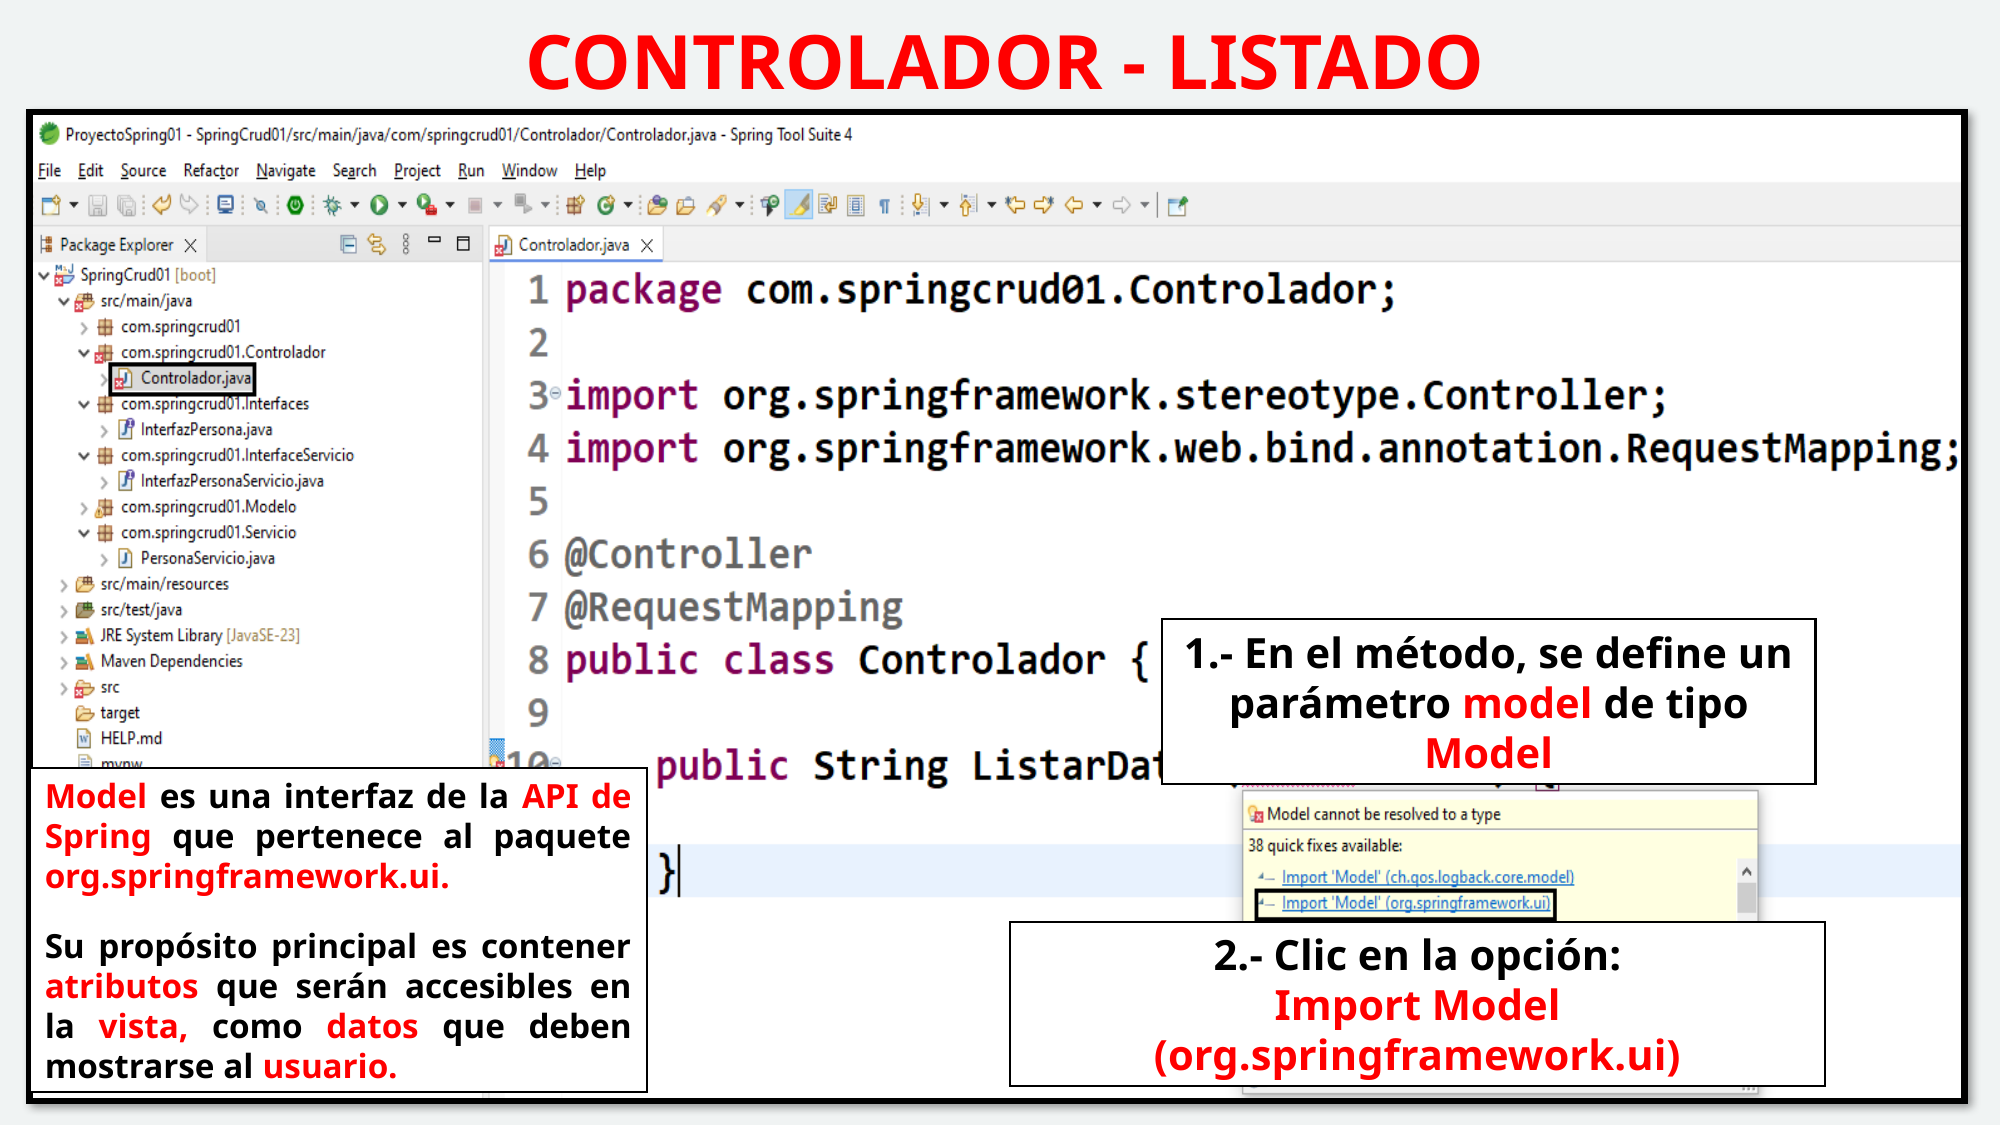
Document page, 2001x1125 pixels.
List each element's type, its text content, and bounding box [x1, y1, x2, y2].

picture [32, 115, 1962, 1099]
text_box CONTROLADOR - LISTADO [23, 7, 1987, 112]
